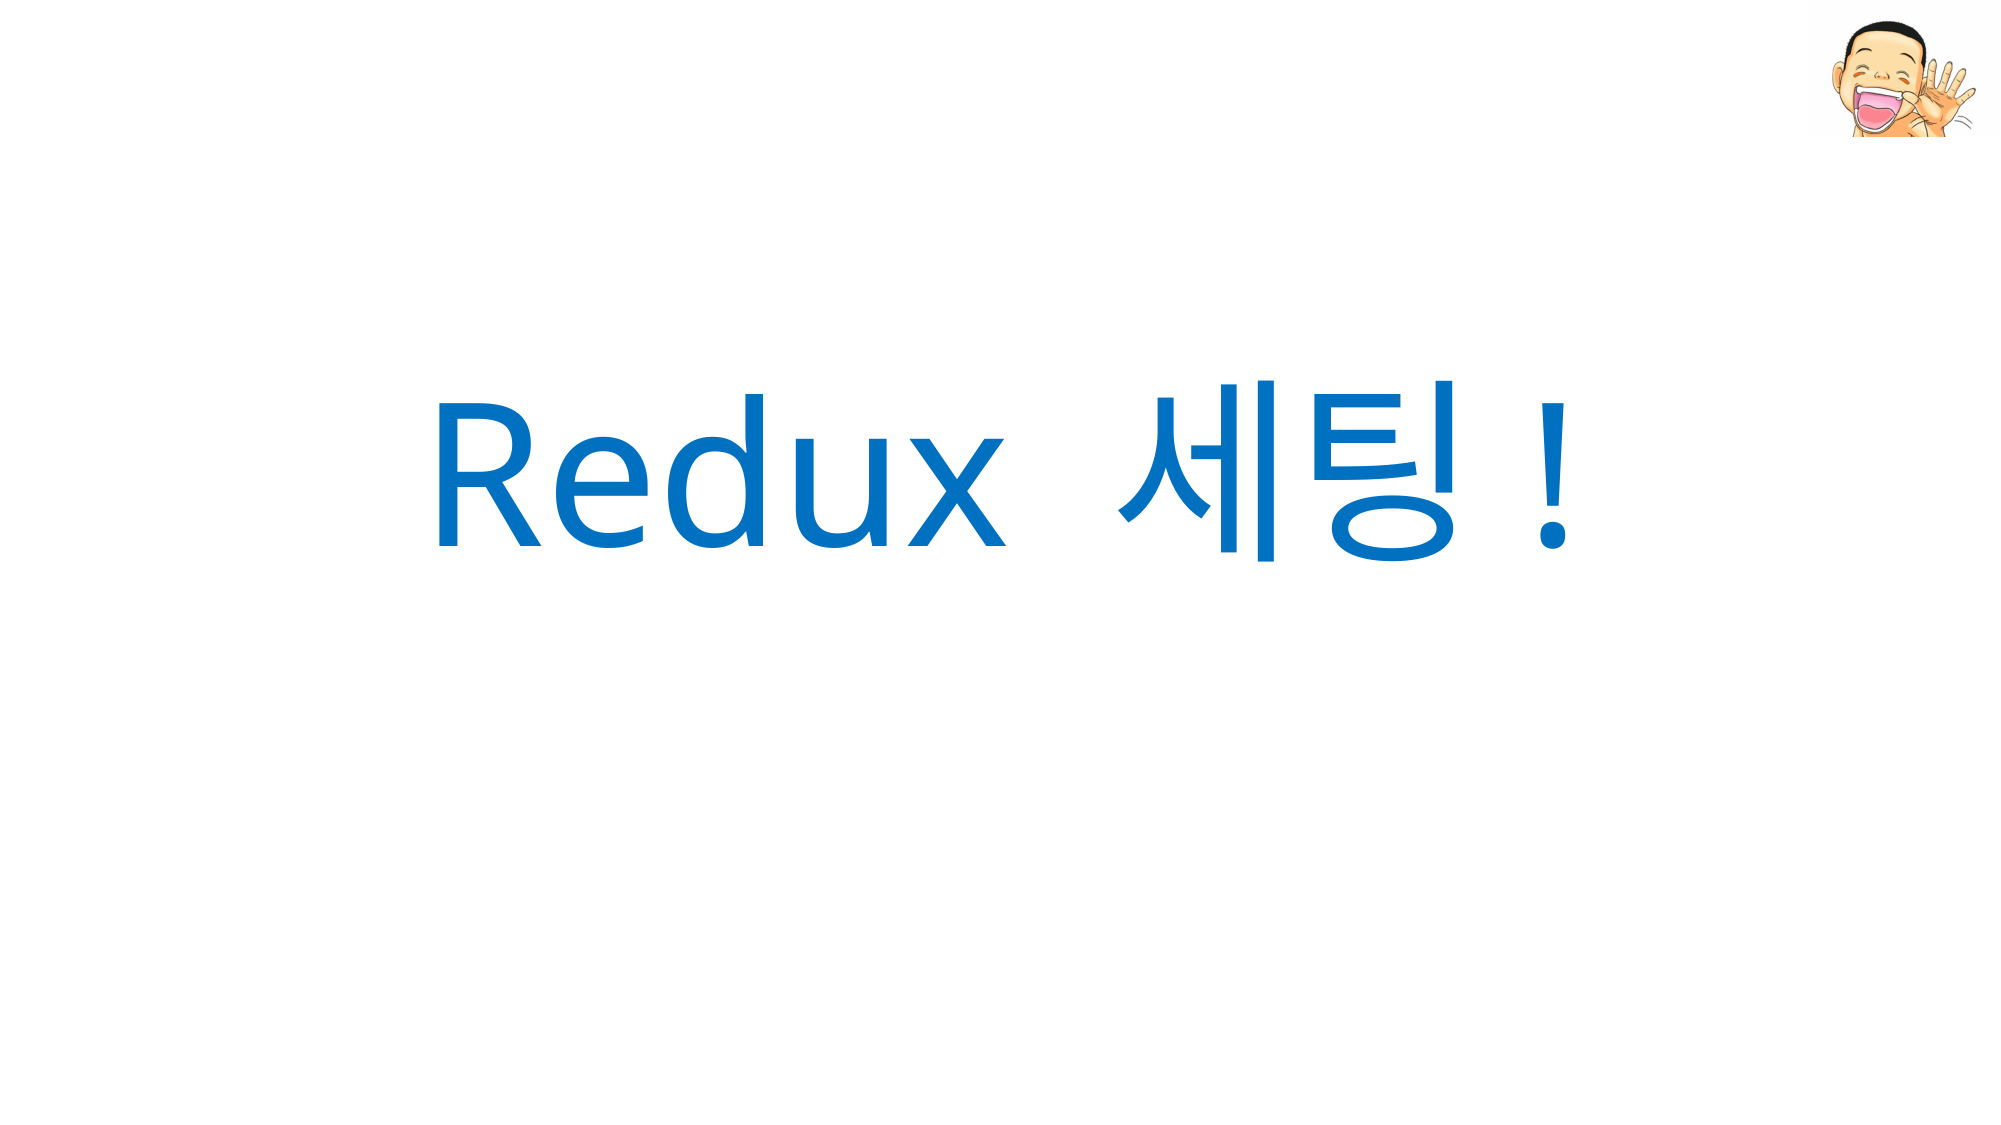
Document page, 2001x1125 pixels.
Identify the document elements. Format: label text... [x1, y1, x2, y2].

picture [1808, 0, 2000, 137]
text_box Redux 세팅! [0, 218, 2000, 594]
